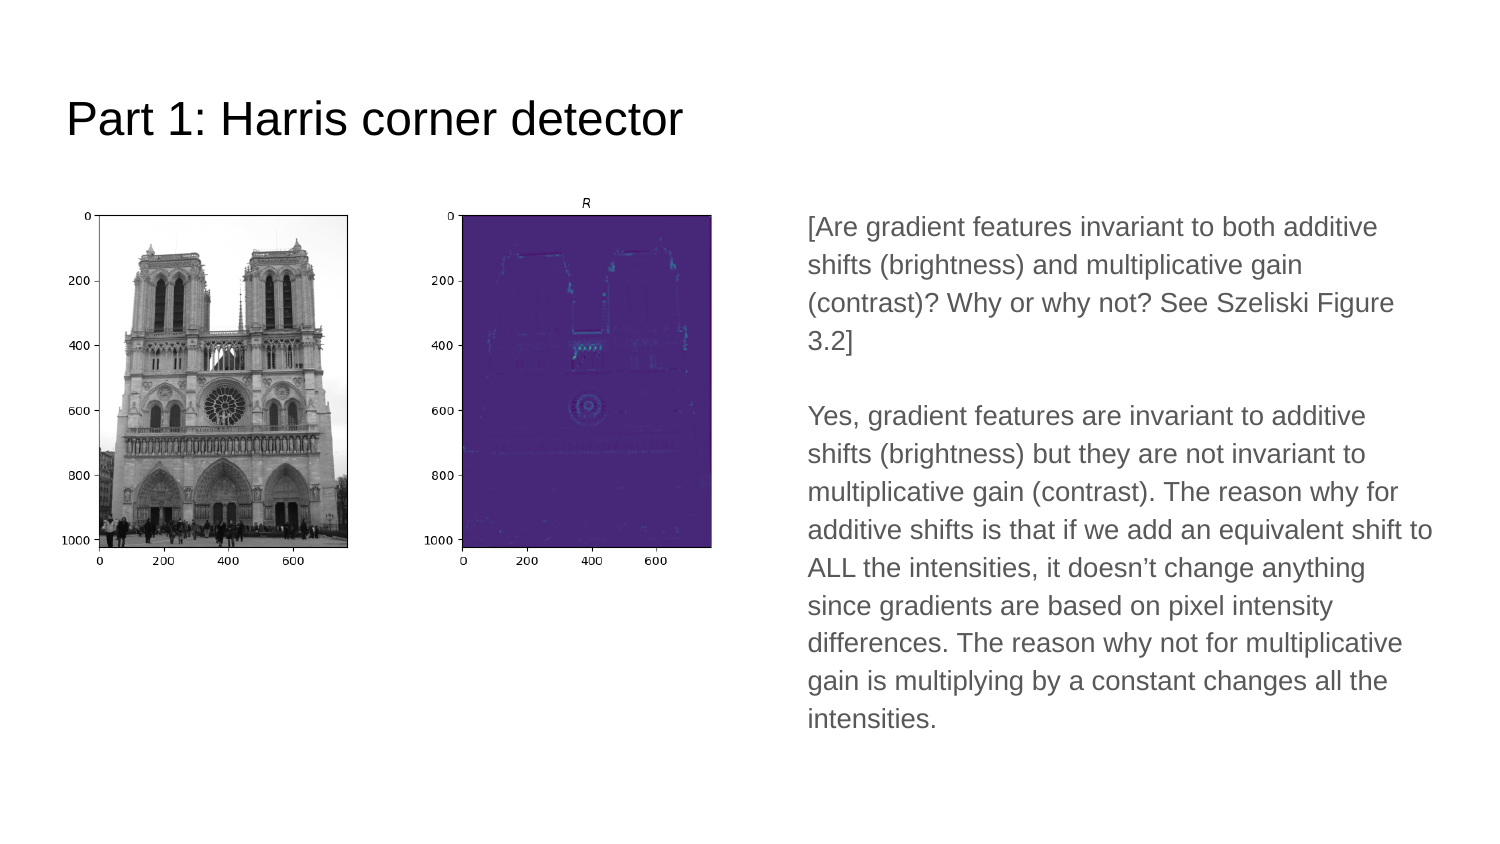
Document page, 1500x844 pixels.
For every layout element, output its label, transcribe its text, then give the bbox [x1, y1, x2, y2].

picture [50, 188, 718, 576]
title Part 1: Harris corner detector [50, 72, 1450, 168]
list [Are gradient features invariant to both additive shifts (brightness) and multiplicative gain (contrast)? Why or why not? See Szeliski Figure 3.2] Yes, gradient features are invariant to additive shifts (brightness) but they are not invariant to multiplicative gain (contrast). The reason why for additive shifts is that if we add an equivalent shift to ALL the intensities, it doesn’t change anything since gradients are based on pixel intensity differences. The reason why not for multiplicative gain is multiplying by a constant changes all the intensities. [792, 188, 1450, 750]
